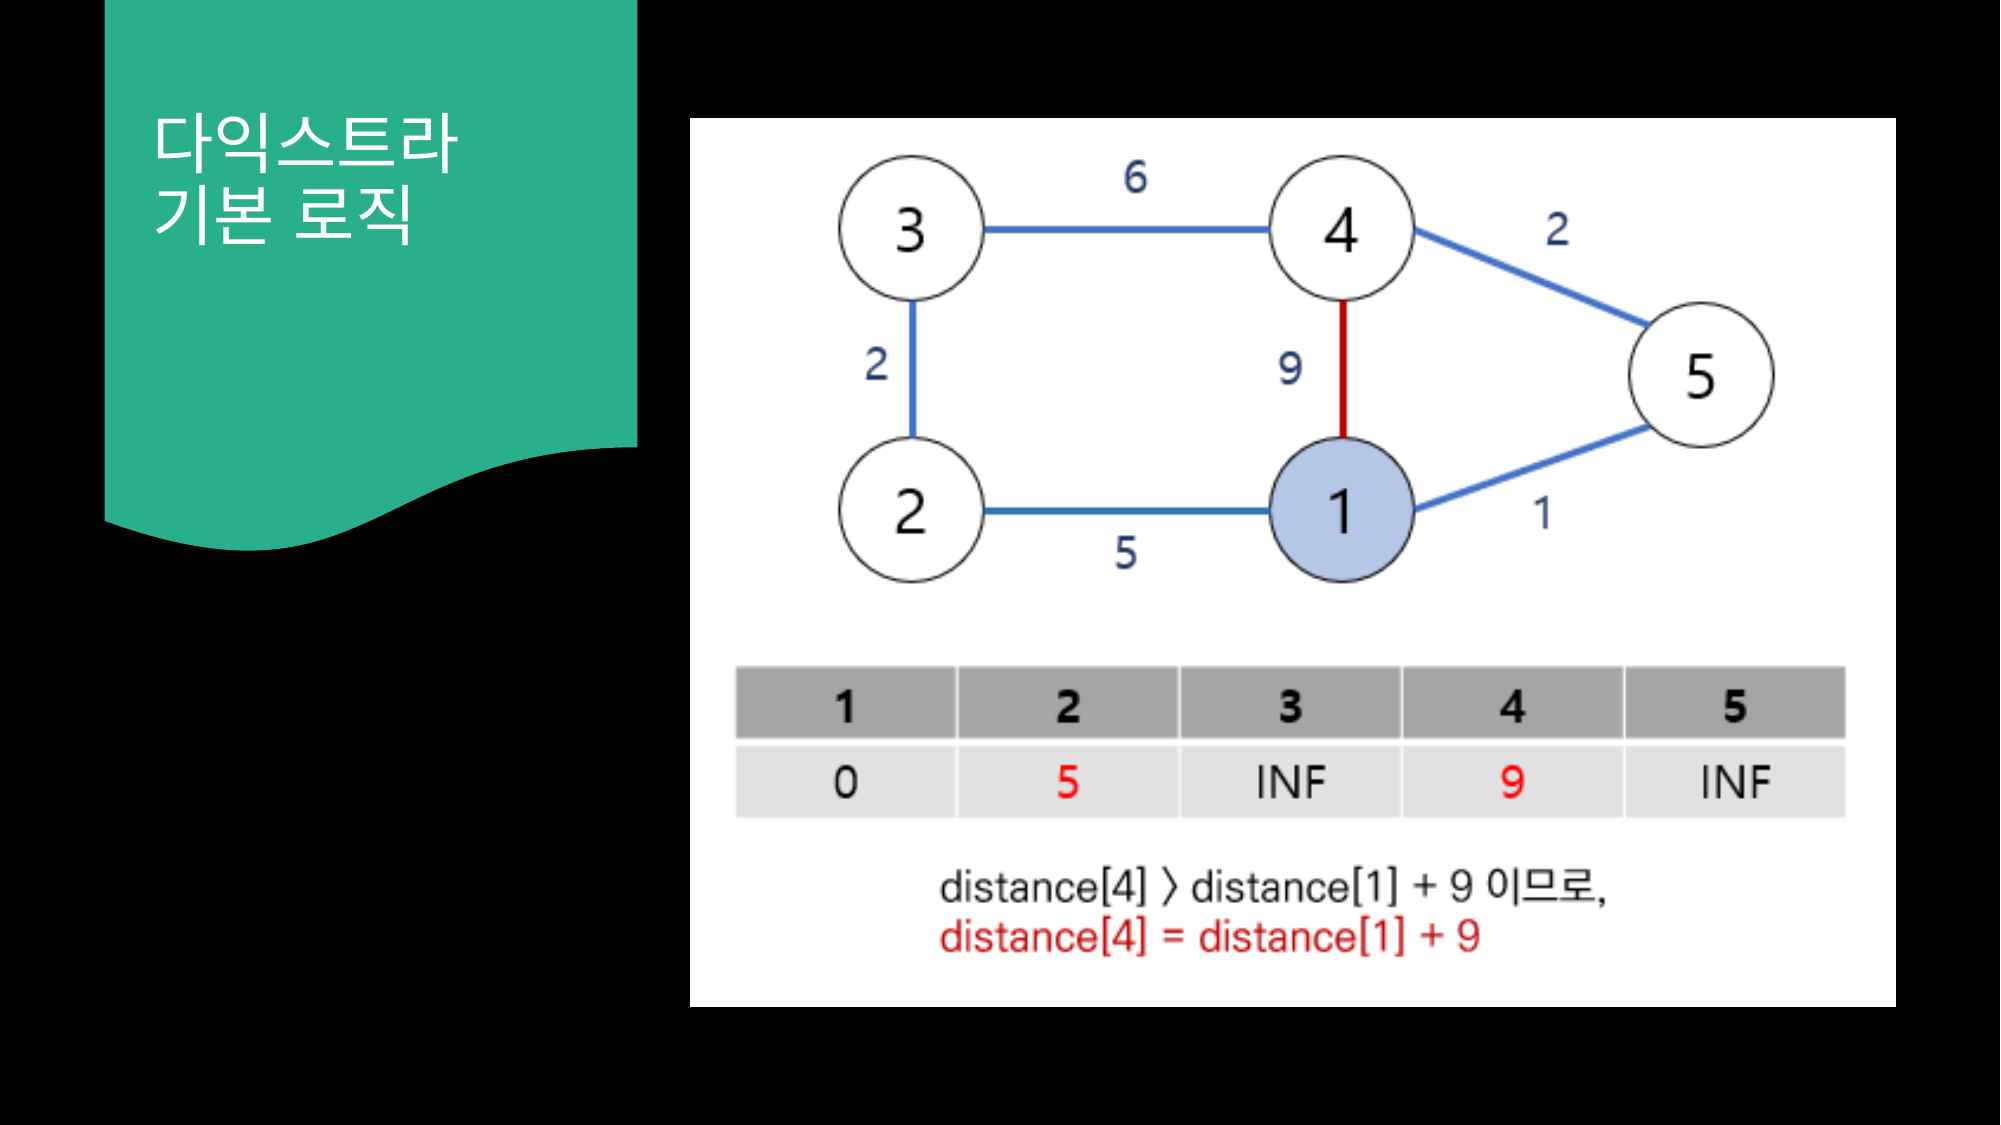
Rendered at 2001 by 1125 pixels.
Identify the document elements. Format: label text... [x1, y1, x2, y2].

title 다익스트라 기본 로직 [137, 28, 604, 417]
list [690, 118, 1896, 1007]
text_box [103, 0, 639, 552]
